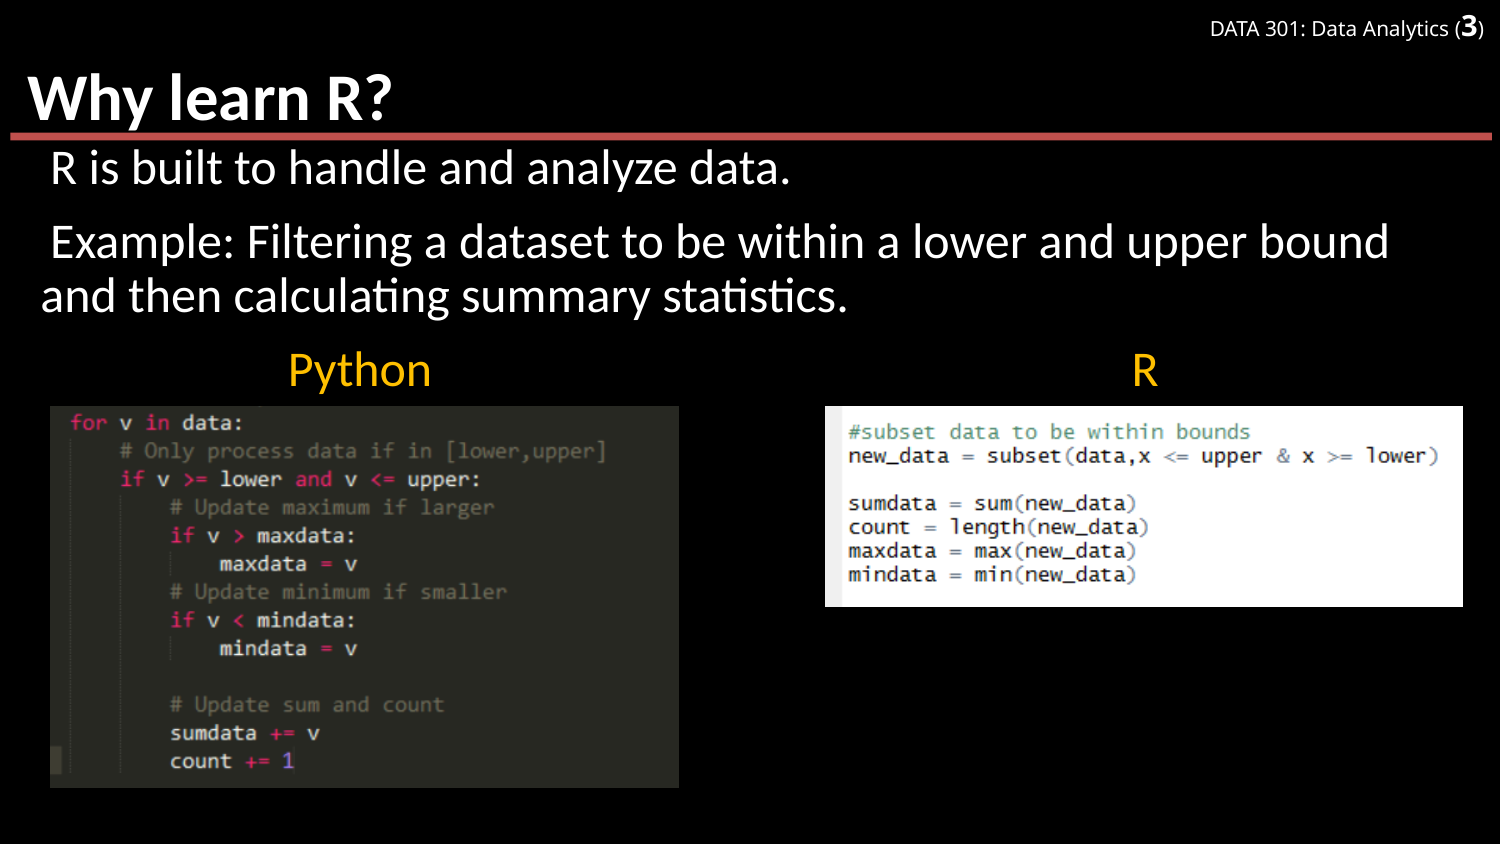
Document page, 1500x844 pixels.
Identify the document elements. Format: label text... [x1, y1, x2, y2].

picture [824, 405, 1463, 607]
title Why learn R? [12, 0, 1488, 134]
picture [49, 405, 679, 788]
list R is built to handle and analyze data. Example: Filtering a dataset to be within a lower and upper bound and then calculating summary statistics. Python R [10, 134, 1492, 835]
